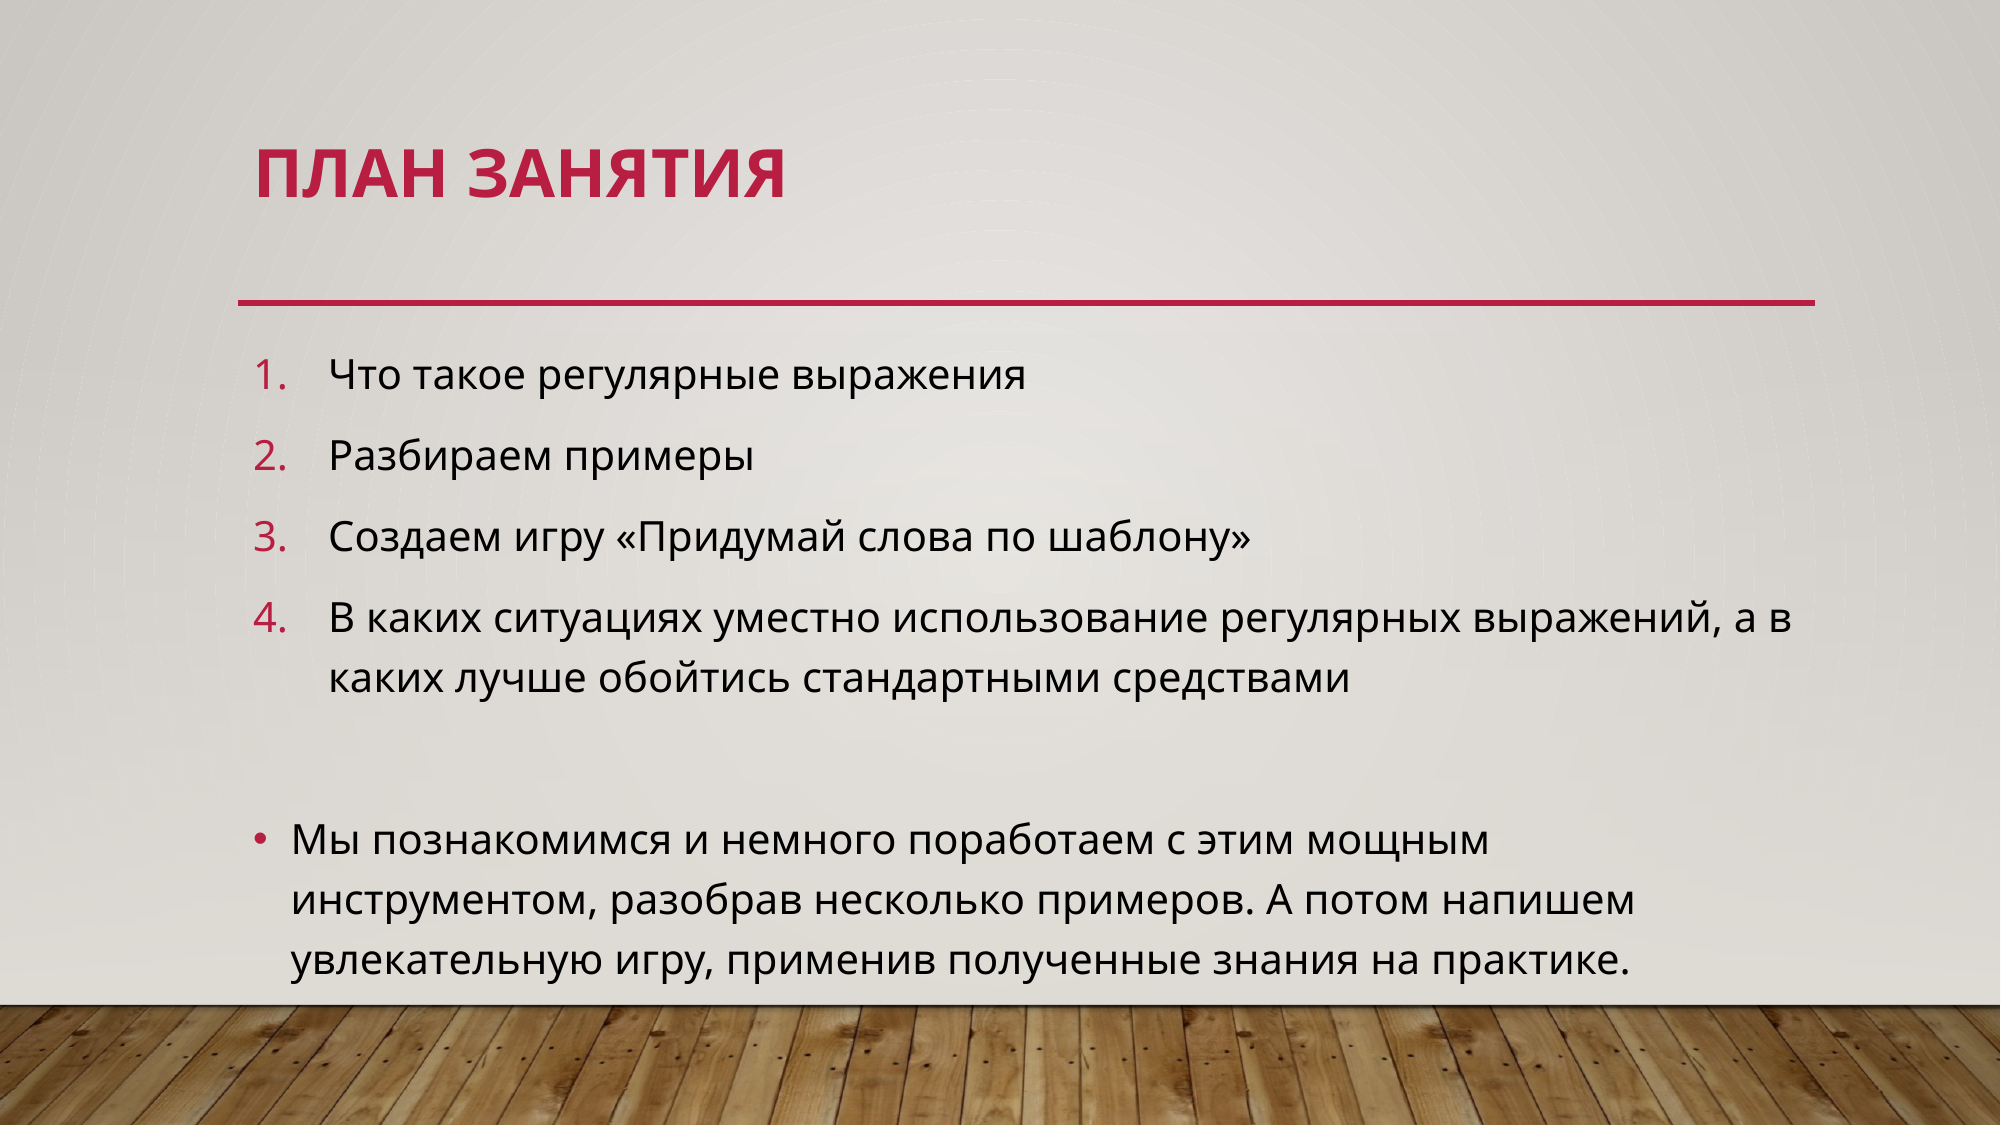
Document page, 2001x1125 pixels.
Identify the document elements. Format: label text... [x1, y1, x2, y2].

title План занятия [238, 131, 1814, 305]
picture [0, 1005, 2000, 1125]
list Что такое регулярные выражения Разбираем примеры Создаем игру «Придумай слова по шаблону» В каких ситуациях уместно использование регулярных выражений, а в каких лучше обойтись стандартными средствами Мы познакомимся и немного поработаем с этим мощным инструментом, разобрав несколько примеров. А потом напишем увлекательную игру, применив полученные знания на практике. [238, 330, 1814, 993]
